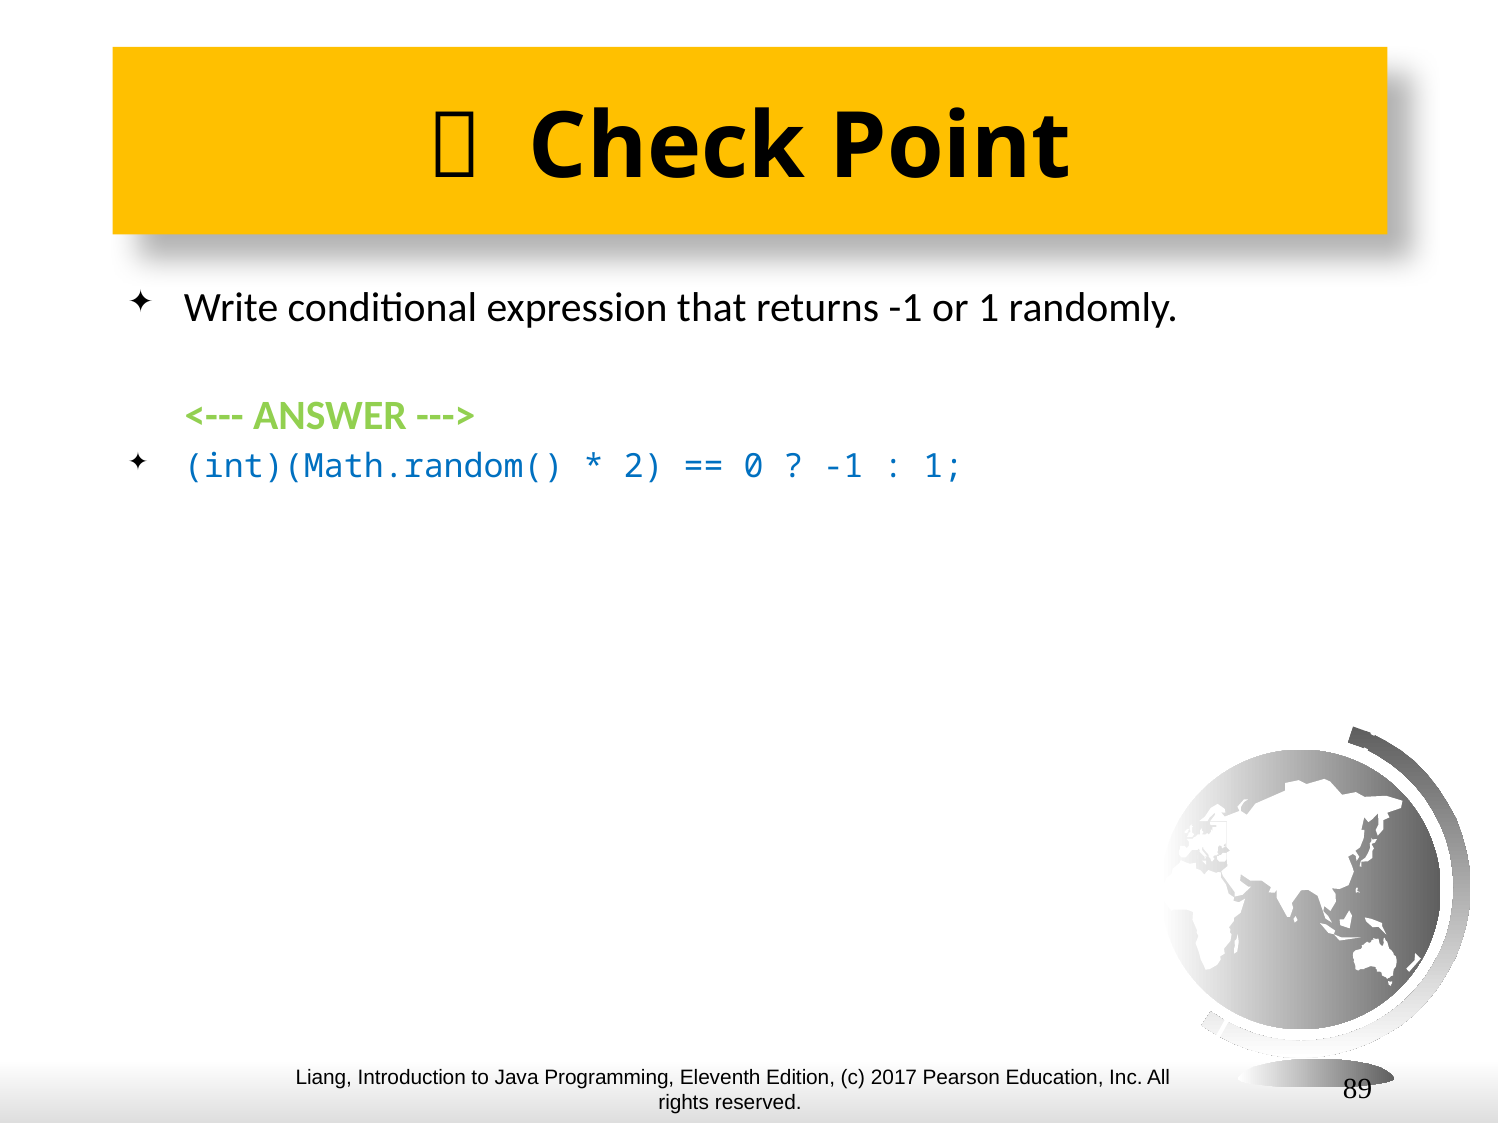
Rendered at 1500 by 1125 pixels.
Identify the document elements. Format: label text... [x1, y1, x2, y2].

list Write conditional expression that returns -1 or 1 randomly. <--- ANSWER ---> (int)(Math.random() * 2) == 0 ? -1 : 1; [112, 271, 1388, 1050]
slide_number 89 [1074, 1049, 1388, 1125]
title  Check Point [112, 46, 1388, 235]
